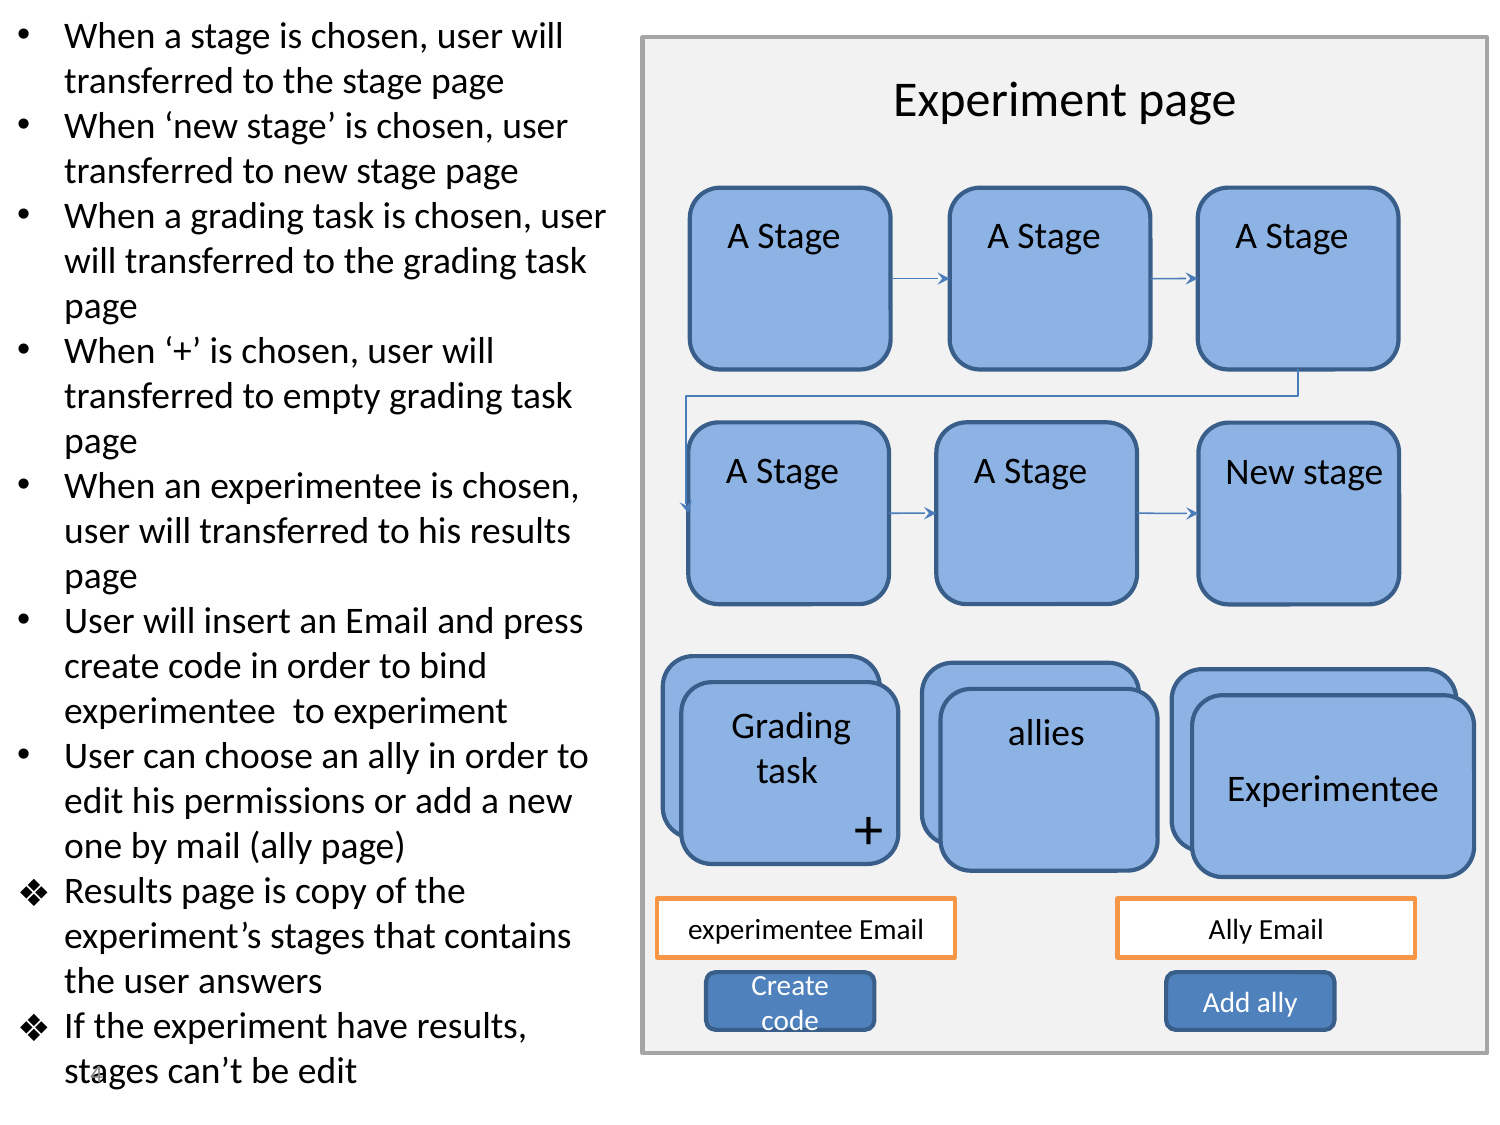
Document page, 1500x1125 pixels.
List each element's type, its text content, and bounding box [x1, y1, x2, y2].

slide_number ‹#› [75, 1042, 425, 1103]
text_box New stage [1198, 439, 1399, 500]
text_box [921, 662, 1169, 871]
text_box When a stage is chosen, user will transferred to the stage page When ‘new stage’ is chosen, user transferred to new stage page When a grading task is chosen, user will transferred to the grading task page When ‘+’ is chosen, user will transferred to empty grading task page When an experimentee is chosen, user will transferred to his results page User will insert an Email and press create code in order to bind experimentee to experiment User can choose an ally in order to edit his permissions or add a new one by mail (ally page) Results page is copy of the experiment’s stages that contains the user answers If the experiment have results, stages can’t be edit [2, 3, 643, 1099]
text_box [1201, 422, 1396, 439]
text_box [643, 135, 1488, 1053]
text_box experimentee Email [657, 898, 955, 958]
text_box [1197, 187, 1399, 370]
text_box Ally Email [1117, 898, 1416, 958]
text_box [643, 37, 1488, 59]
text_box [921, 136, 1066, 662]
text_box Create code [706, 972, 875, 1030]
text_box [1198, 450, 1400, 605]
text_box Add ally [1166, 972, 1335, 1030]
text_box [689, 187, 891, 370]
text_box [1071, 422, 1138, 605]
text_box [662, 655, 909, 870]
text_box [1171, 668, 1475, 878]
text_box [688, 422, 890, 605]
text_box Experiment page [643, 59, 1488, 135]
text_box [1071, 187, 1151, 370]
